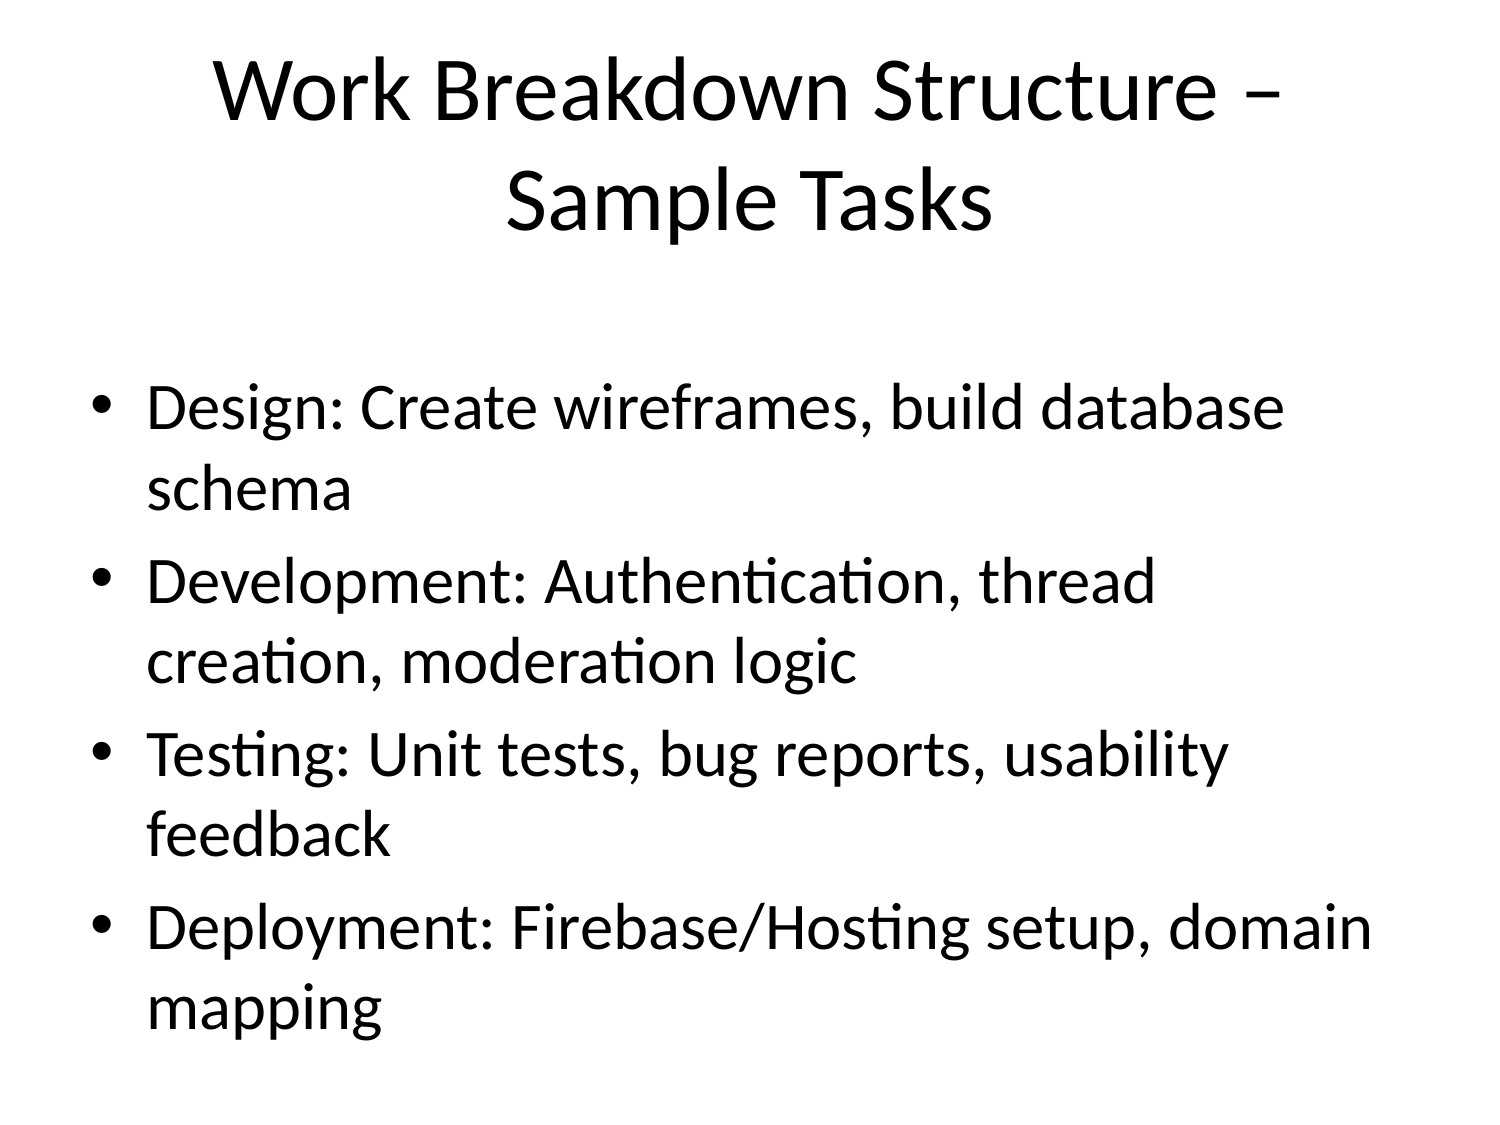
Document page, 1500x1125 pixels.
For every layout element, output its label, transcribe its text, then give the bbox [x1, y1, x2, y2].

list Design: Create wireframes, build database schema Development: Authentication, thread creation, moderation logic Testing: Unit tests, bug reports, usability feedback Deployment: Firebase/Hosting setup, domain mapping [75, 262, 1425, 1005]
title Work Breakdown Structure – Sample Tasks [75, 45, 1425, 233]
